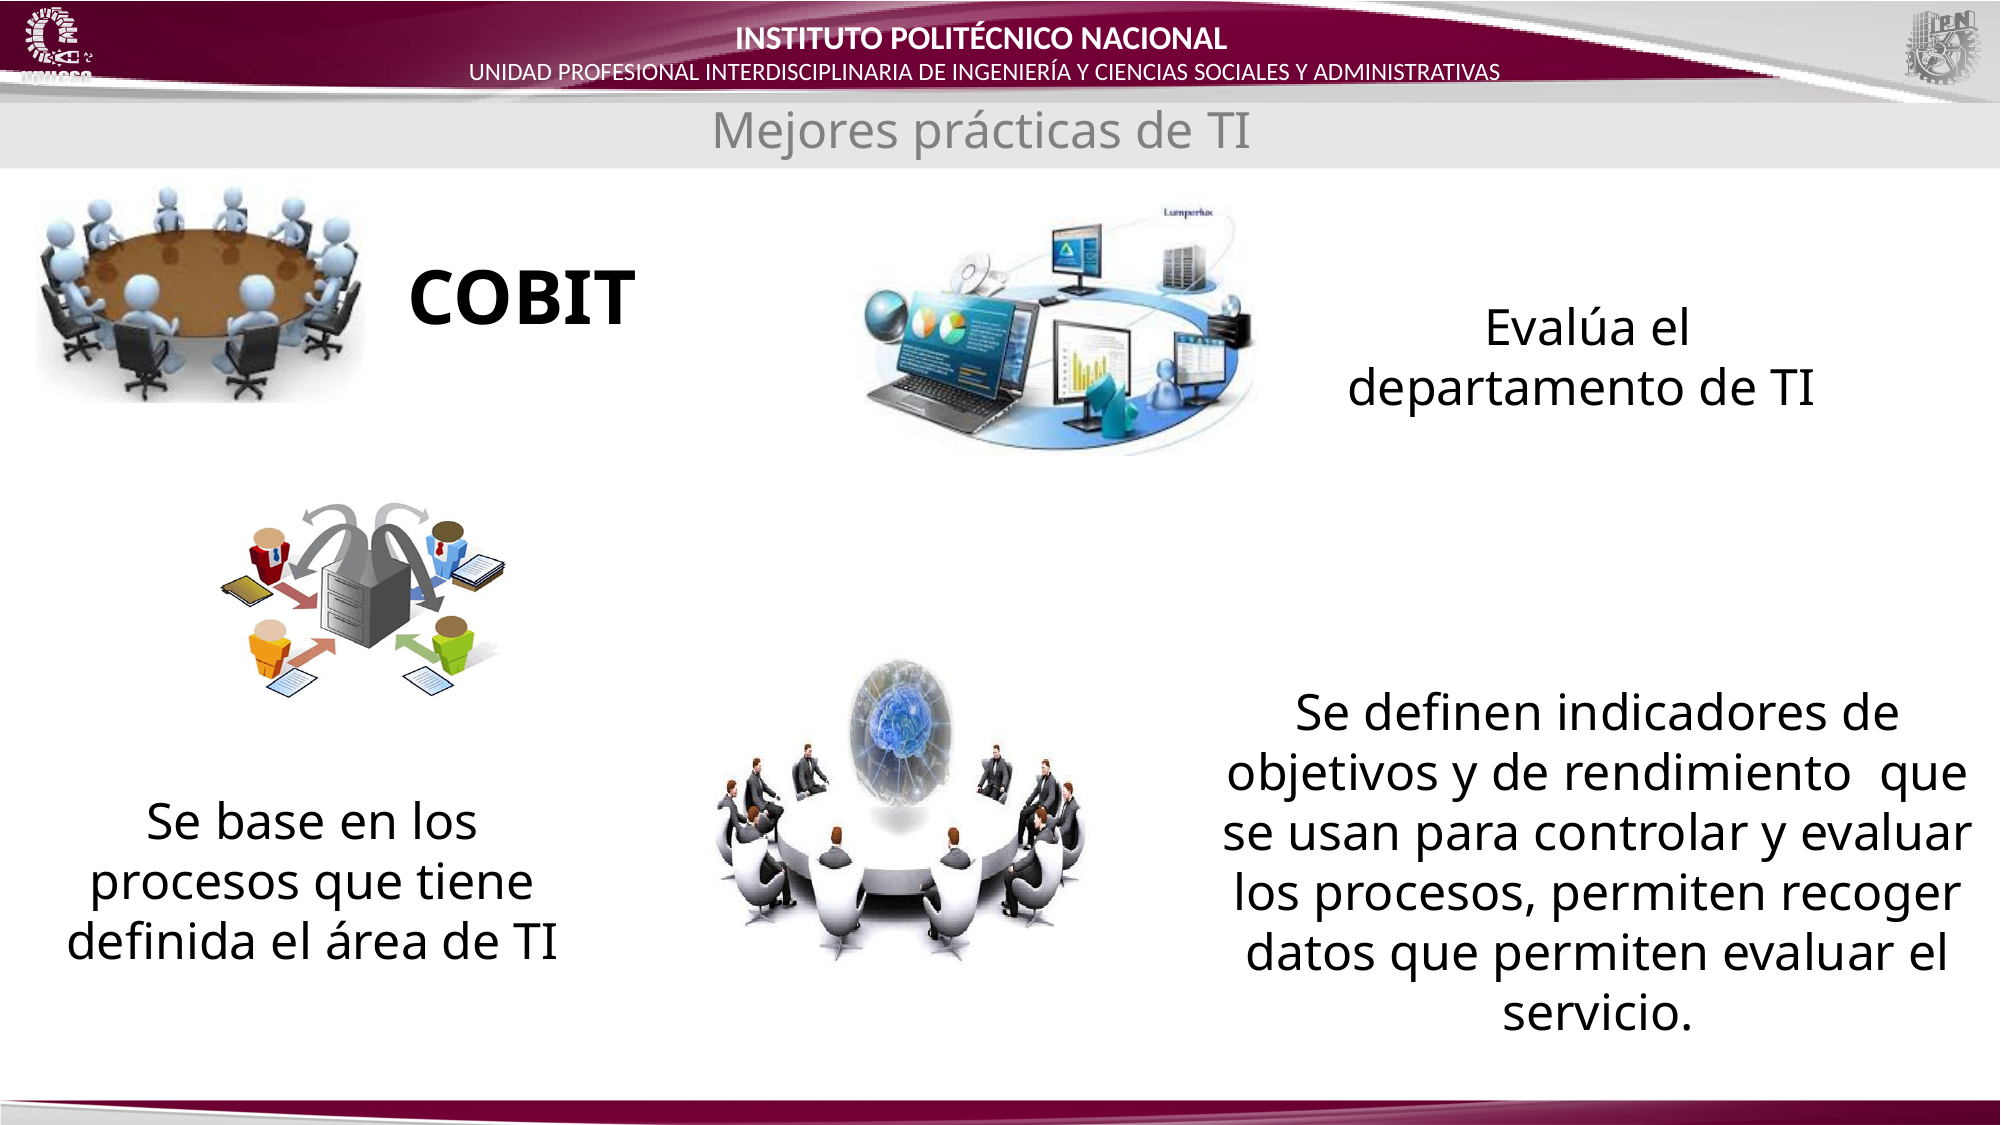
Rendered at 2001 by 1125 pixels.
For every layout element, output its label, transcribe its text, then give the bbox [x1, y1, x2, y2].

text_box Evalúa el departamento de TI [1296, 288, 1880, 423]
text_box Mejores prácticas de TI [472, 103, 1491, 166]
picture [0, 1099, 2000, 1125]
picture [35, 175, 365, 403]
text_box Se definen indicadores de objetivos y de rendimiento que se usan para controlar y evaluar los procesos, permiten recoger datos que permiten evaluar el servicio. [1196, 673, 2000, 1048]
text_box COBIT [365, 241, 854, 347]
text_box Se base en los procesos que tiene definida el área de TI [39, 782, 586, 978]
picture [0, 1, 2000, 103]
picture [214, 500, 514, 702]
picture [708, 648, 1093, 977]
picture [854, 191, 1260, 456]
text_box [0, 103, 2000, 169]
